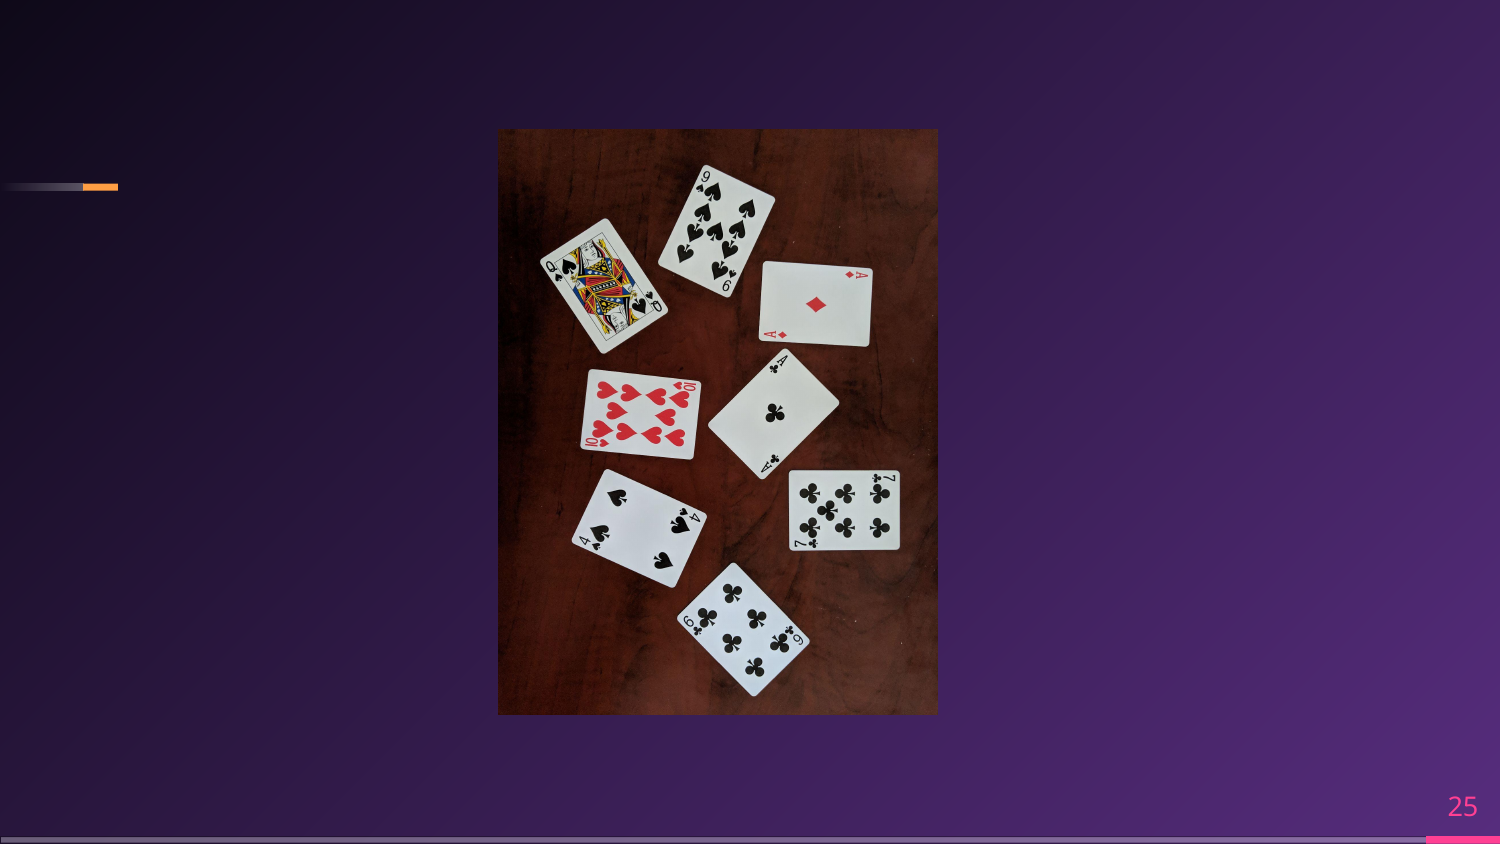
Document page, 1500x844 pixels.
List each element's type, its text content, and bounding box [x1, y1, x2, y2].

picture [497, 128, 938, 715]
slide_number ‹#› [1426, 779, 1500, 837]
